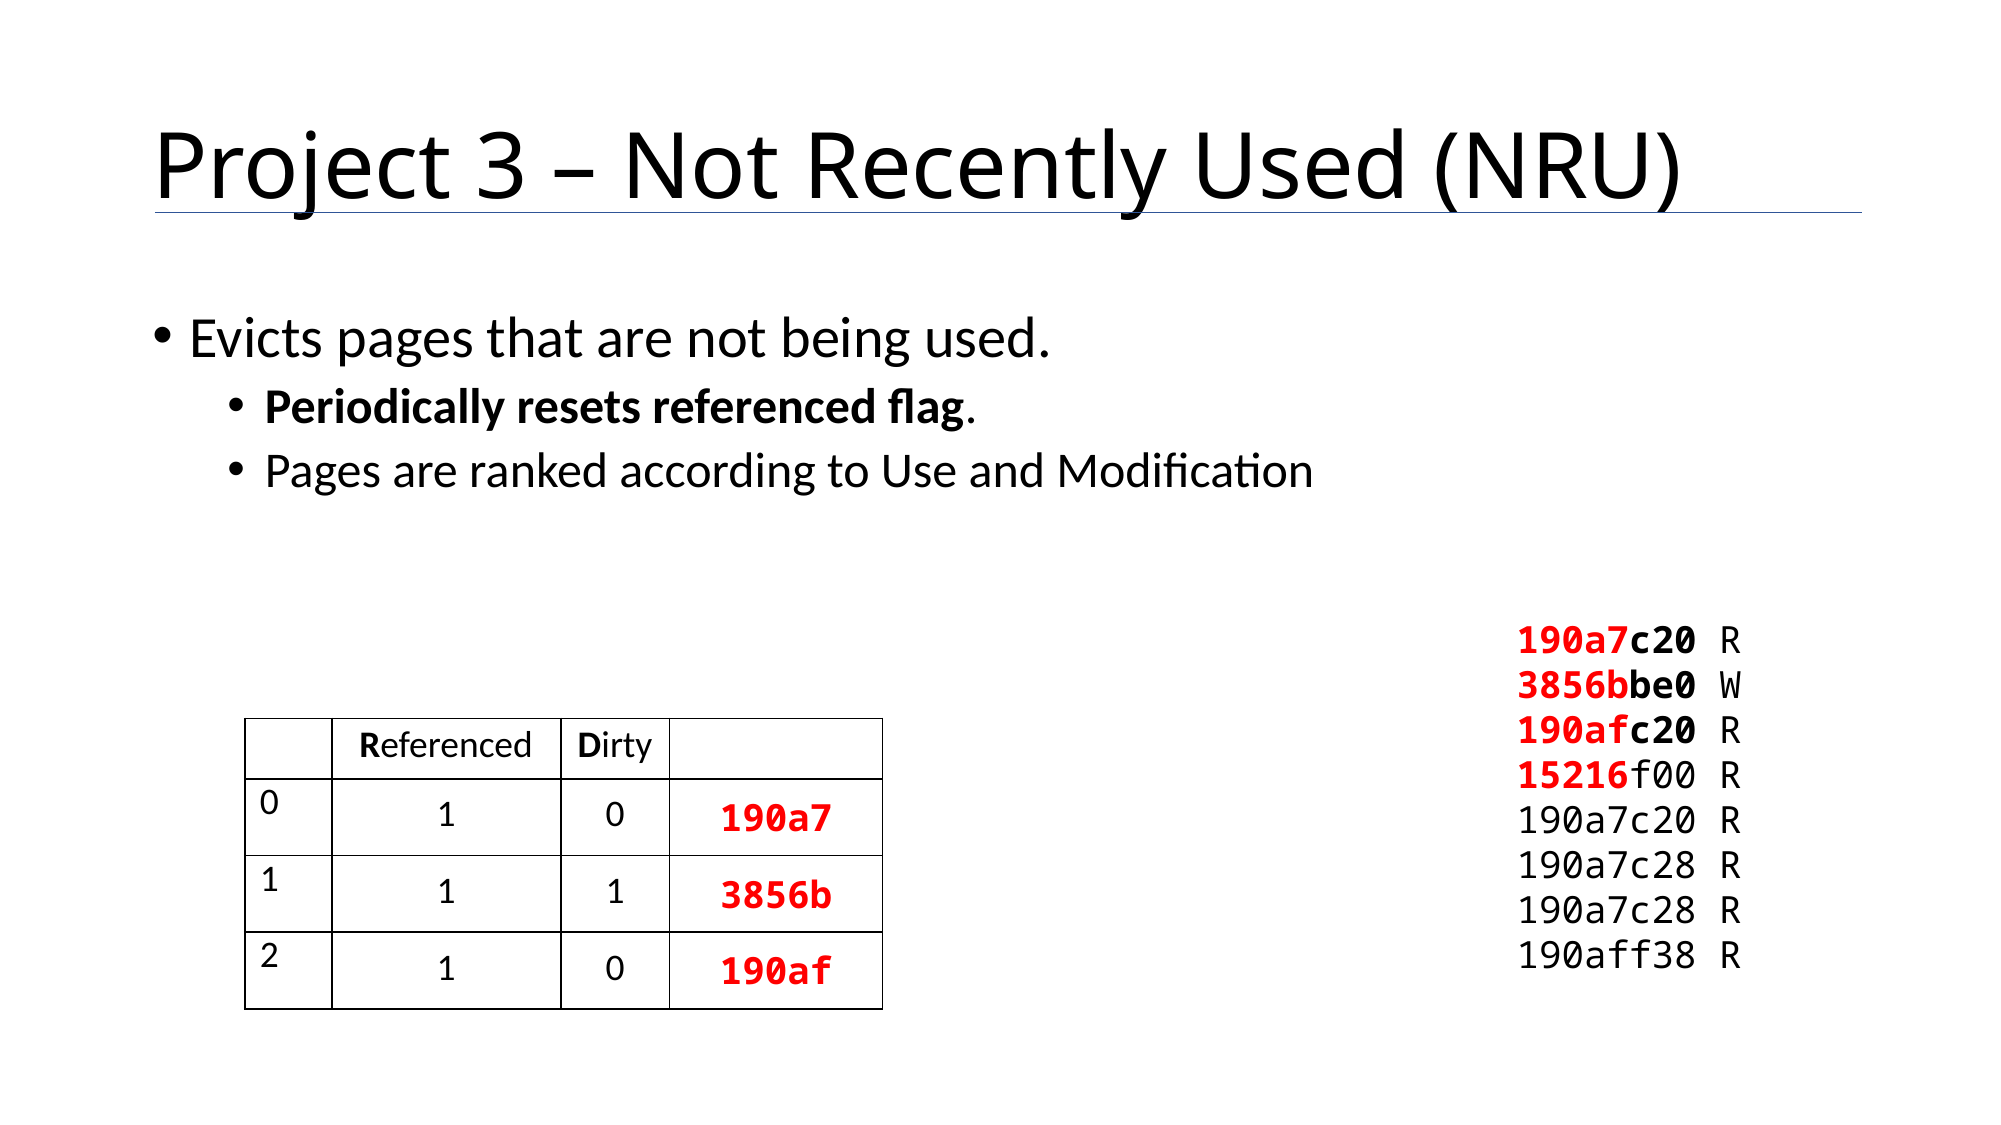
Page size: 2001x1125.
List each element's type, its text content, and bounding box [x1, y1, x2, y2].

table_header [670, 719, 882, 778]
table_cell 0 [246, 780, 331, 855]
table_cell 0 [562, 780, 669, 855]
table_cell 1 [562, 856, 669, 931]
table_cell 3856b [670, 856, 882, 931]
table_cell 1 [246, 856, 331, 931]
list Evicts pages that are not being used. Periodically resets referenced flag. Pages are ranked according to Use and Modification [137, 299, 1863, 576]
text_box 190a7c20 R 3856bbe0 W 190afc20 R 15216f00 R 190a7c20 R 190a7c28 R 190a7c28 R 190aff38 R [1323, 608, 1936, 984]
table_header [246, 719, 331, 778]
table_cell 1 [333, 933, 560, 1008]
title Project 3 – Not Recently Used (NRU) [137, 59, 1863, 278]
table_cell 0 [562, 933, 669, 1008]
table_header Dirty [562, 719, 669, 778]
table_cell 2 [246, 933, 331, 1008]
table_cell 190a7 [670, 780, 882, 855]
table_cell 1 [333, 780, 560, 855]
table_header Referenced [333, 719, 560, 778]
table_cell 1 [333, 856, 560, 931]
table_cell 190af [670, 933, 882, 1008]
